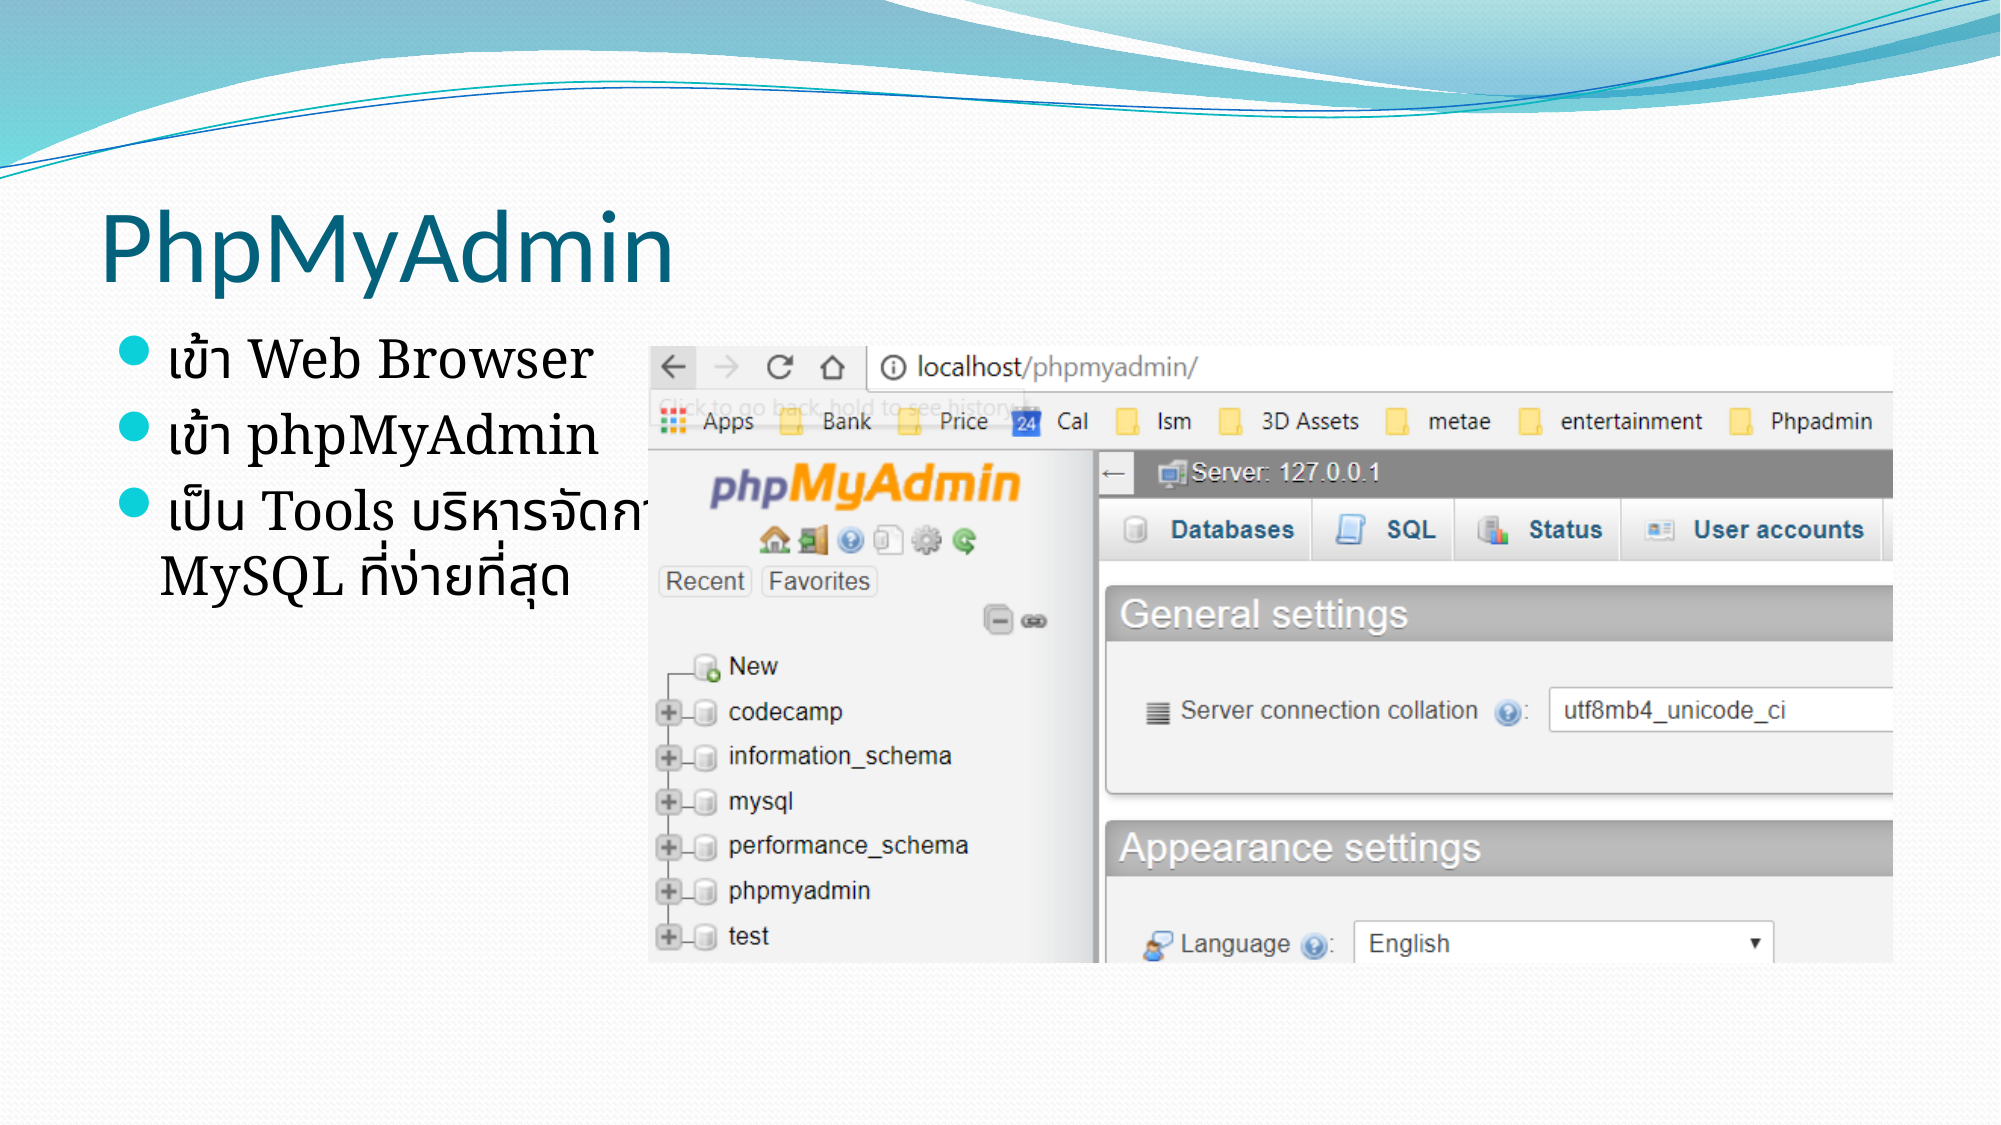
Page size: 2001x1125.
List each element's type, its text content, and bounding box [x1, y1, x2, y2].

picture [648, 346, 1893, 963]
list เข้า Web Browser เข้า phpMyAdmin เป็น Tools บริหารจัดการ MySQL ที่ง่ายที่สุด [99, 317, 1900, 1038]
title PhpMyAdmin [99, 115, 1900, 303]
